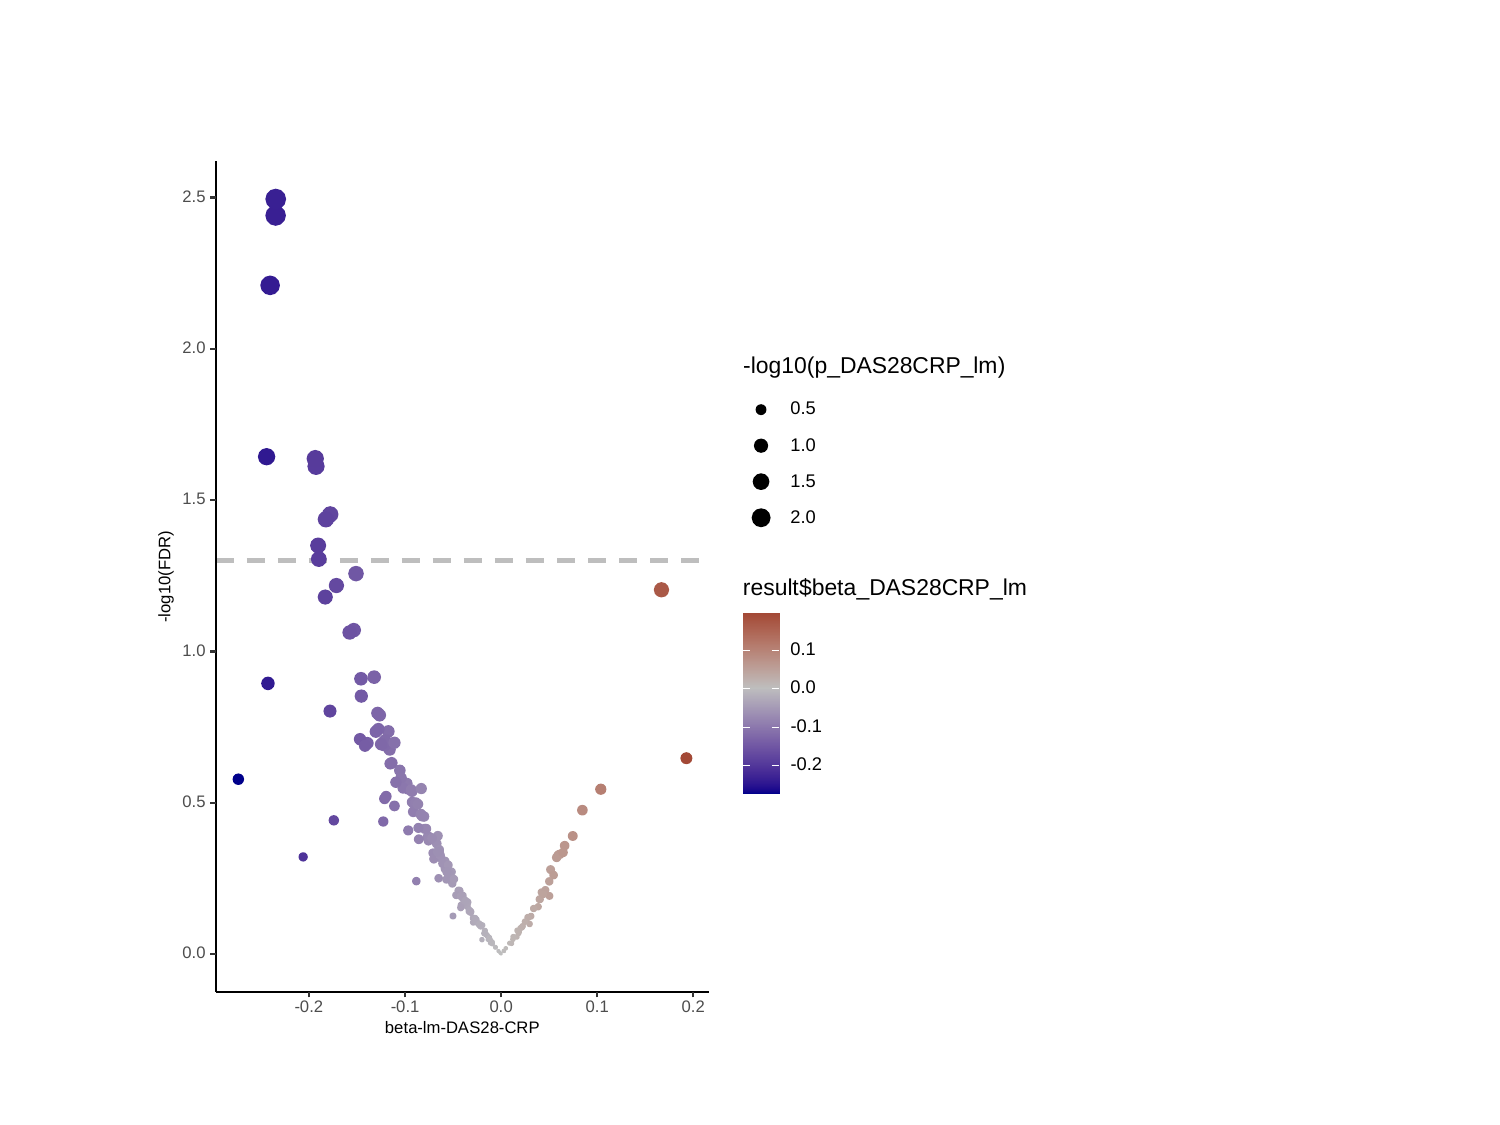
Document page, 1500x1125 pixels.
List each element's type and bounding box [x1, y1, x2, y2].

text_box [149, 149, 1051, 1051]
